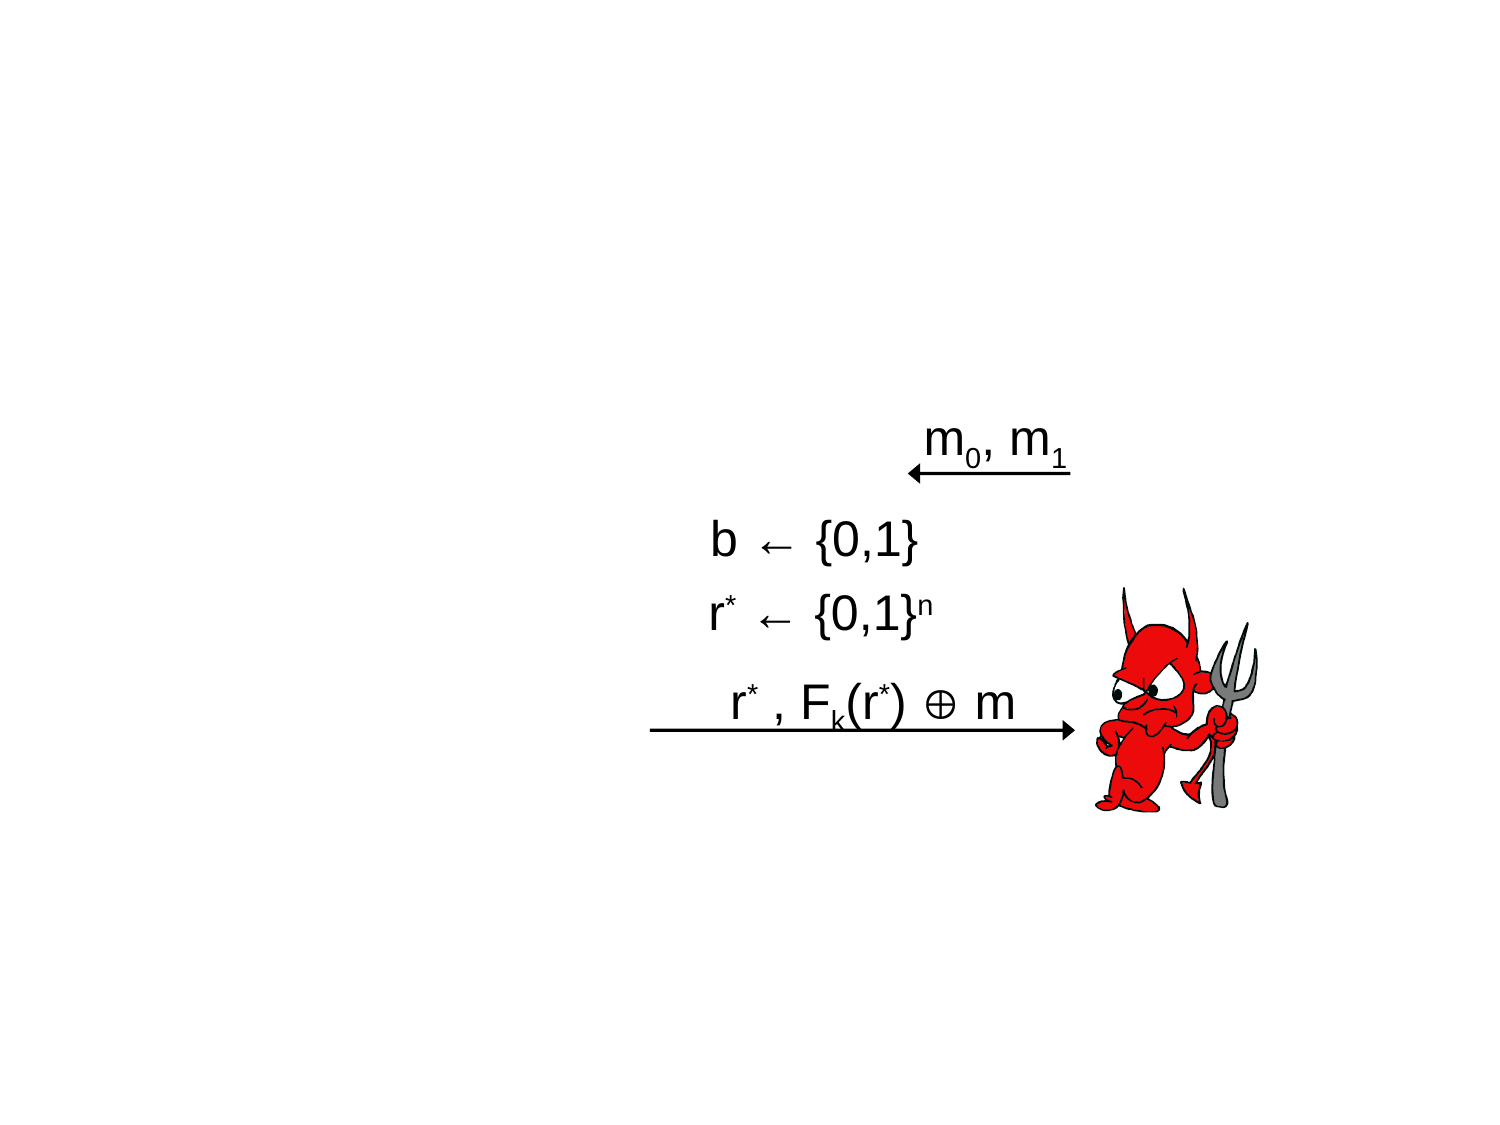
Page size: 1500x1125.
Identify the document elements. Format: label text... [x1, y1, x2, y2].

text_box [849, 398, 1086, 475]
text_box b ← {0,1} [695, 499, 948, 574]
picture [1094, 587, 1258, 813]
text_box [649, 661, 1076, 738]
text_box r* ← {0,1}n [693, 573, 963, 649]
